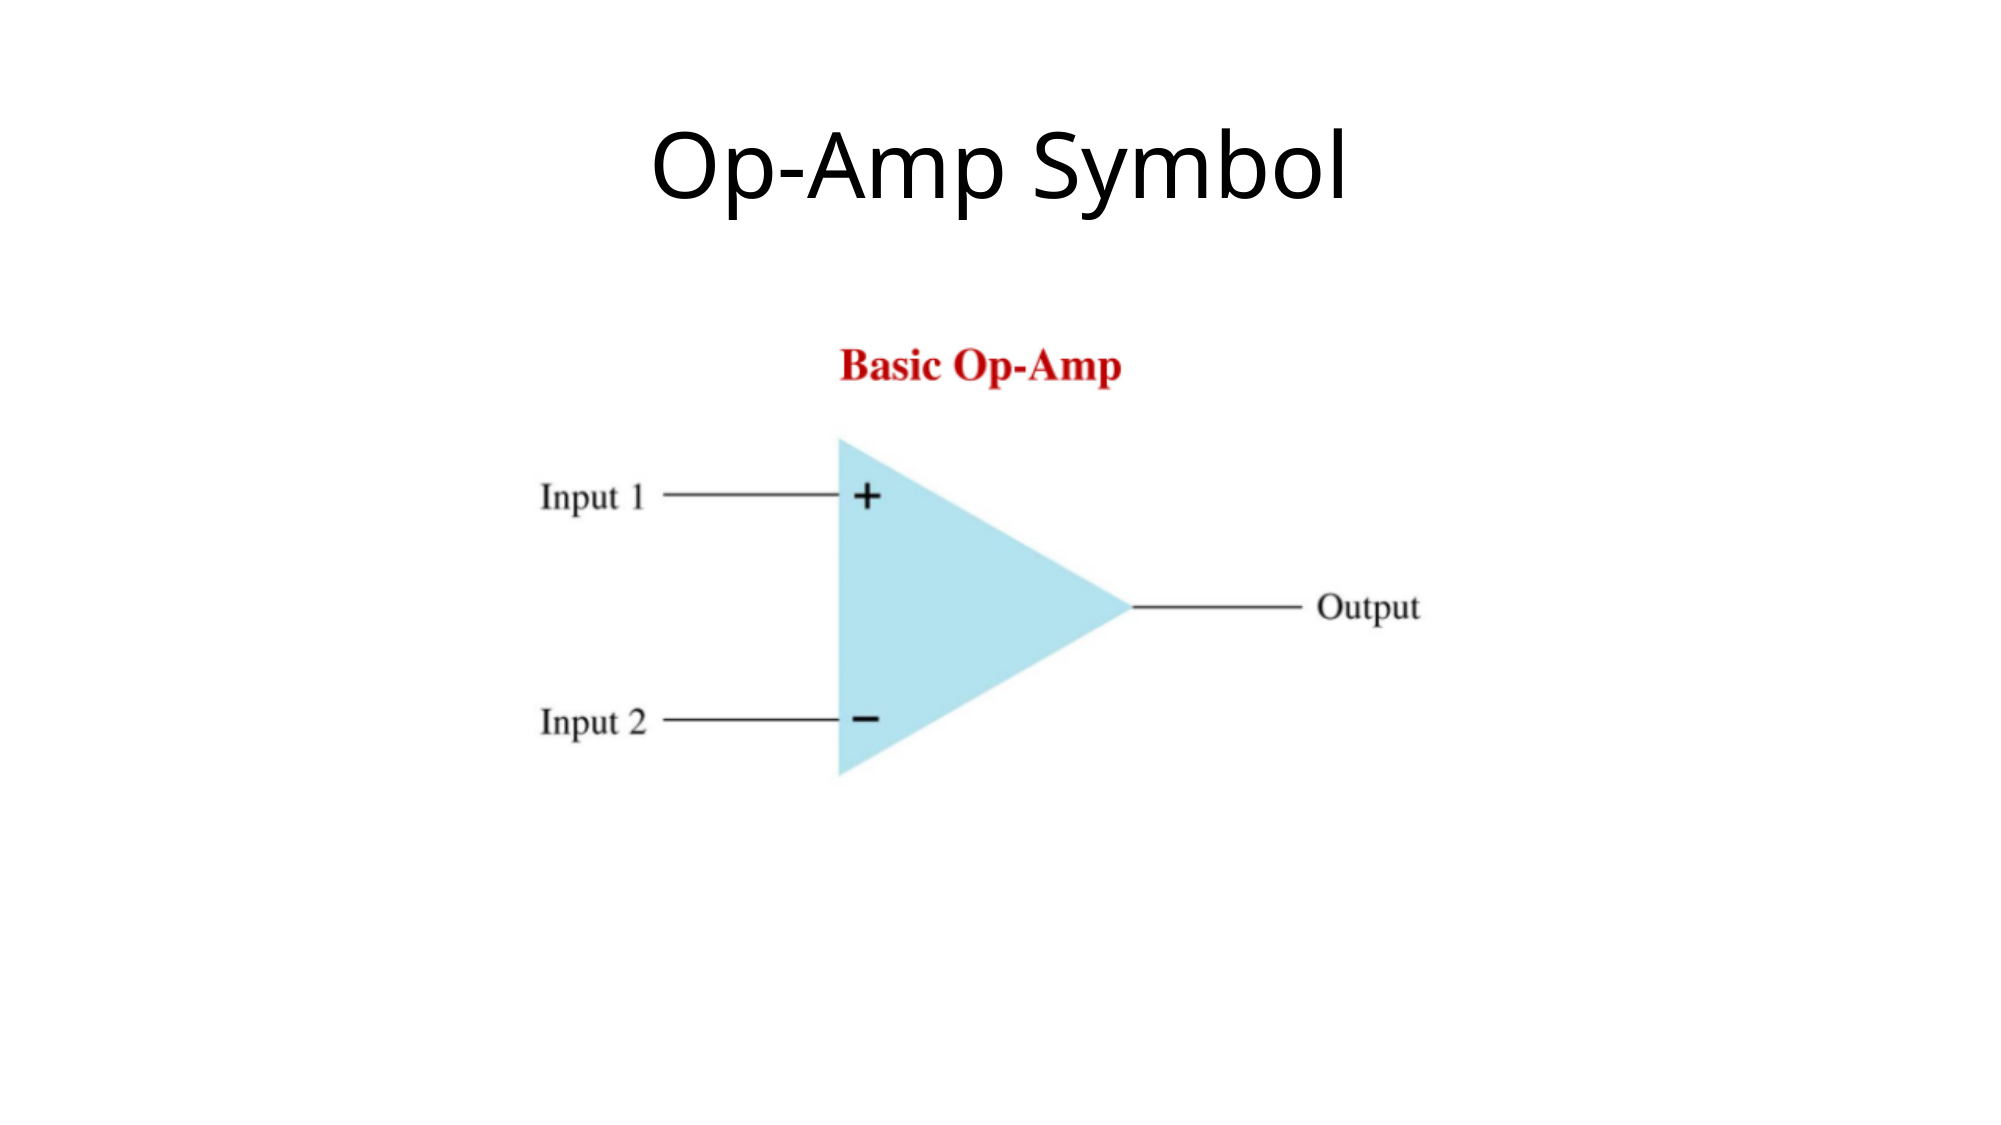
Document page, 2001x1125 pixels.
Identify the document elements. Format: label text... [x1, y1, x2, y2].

title Op-Amp Symbol [137, 59, 1863, 278]
picture [513, 323, 1487, 802]
